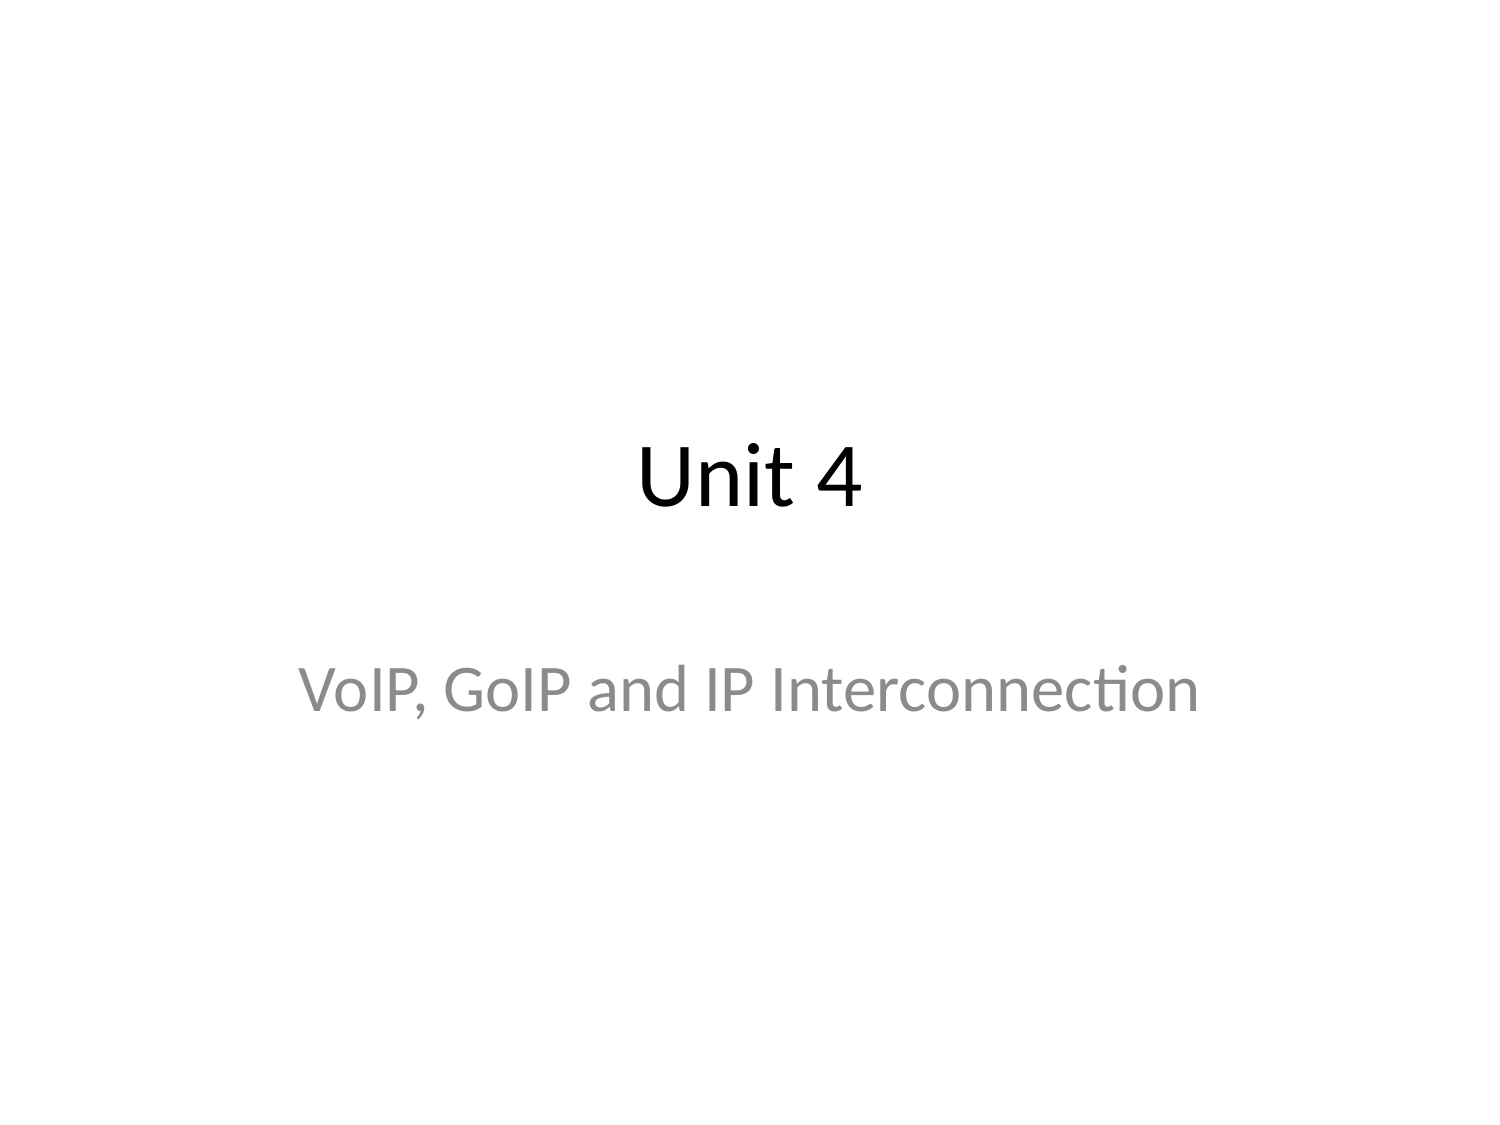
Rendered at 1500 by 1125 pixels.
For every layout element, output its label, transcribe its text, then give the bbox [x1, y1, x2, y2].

subtitle VoIP, GoIP and IP Interconnection [225, 637, 1275, 925]
title Unit 4 [112, 349, 1388, 591]
